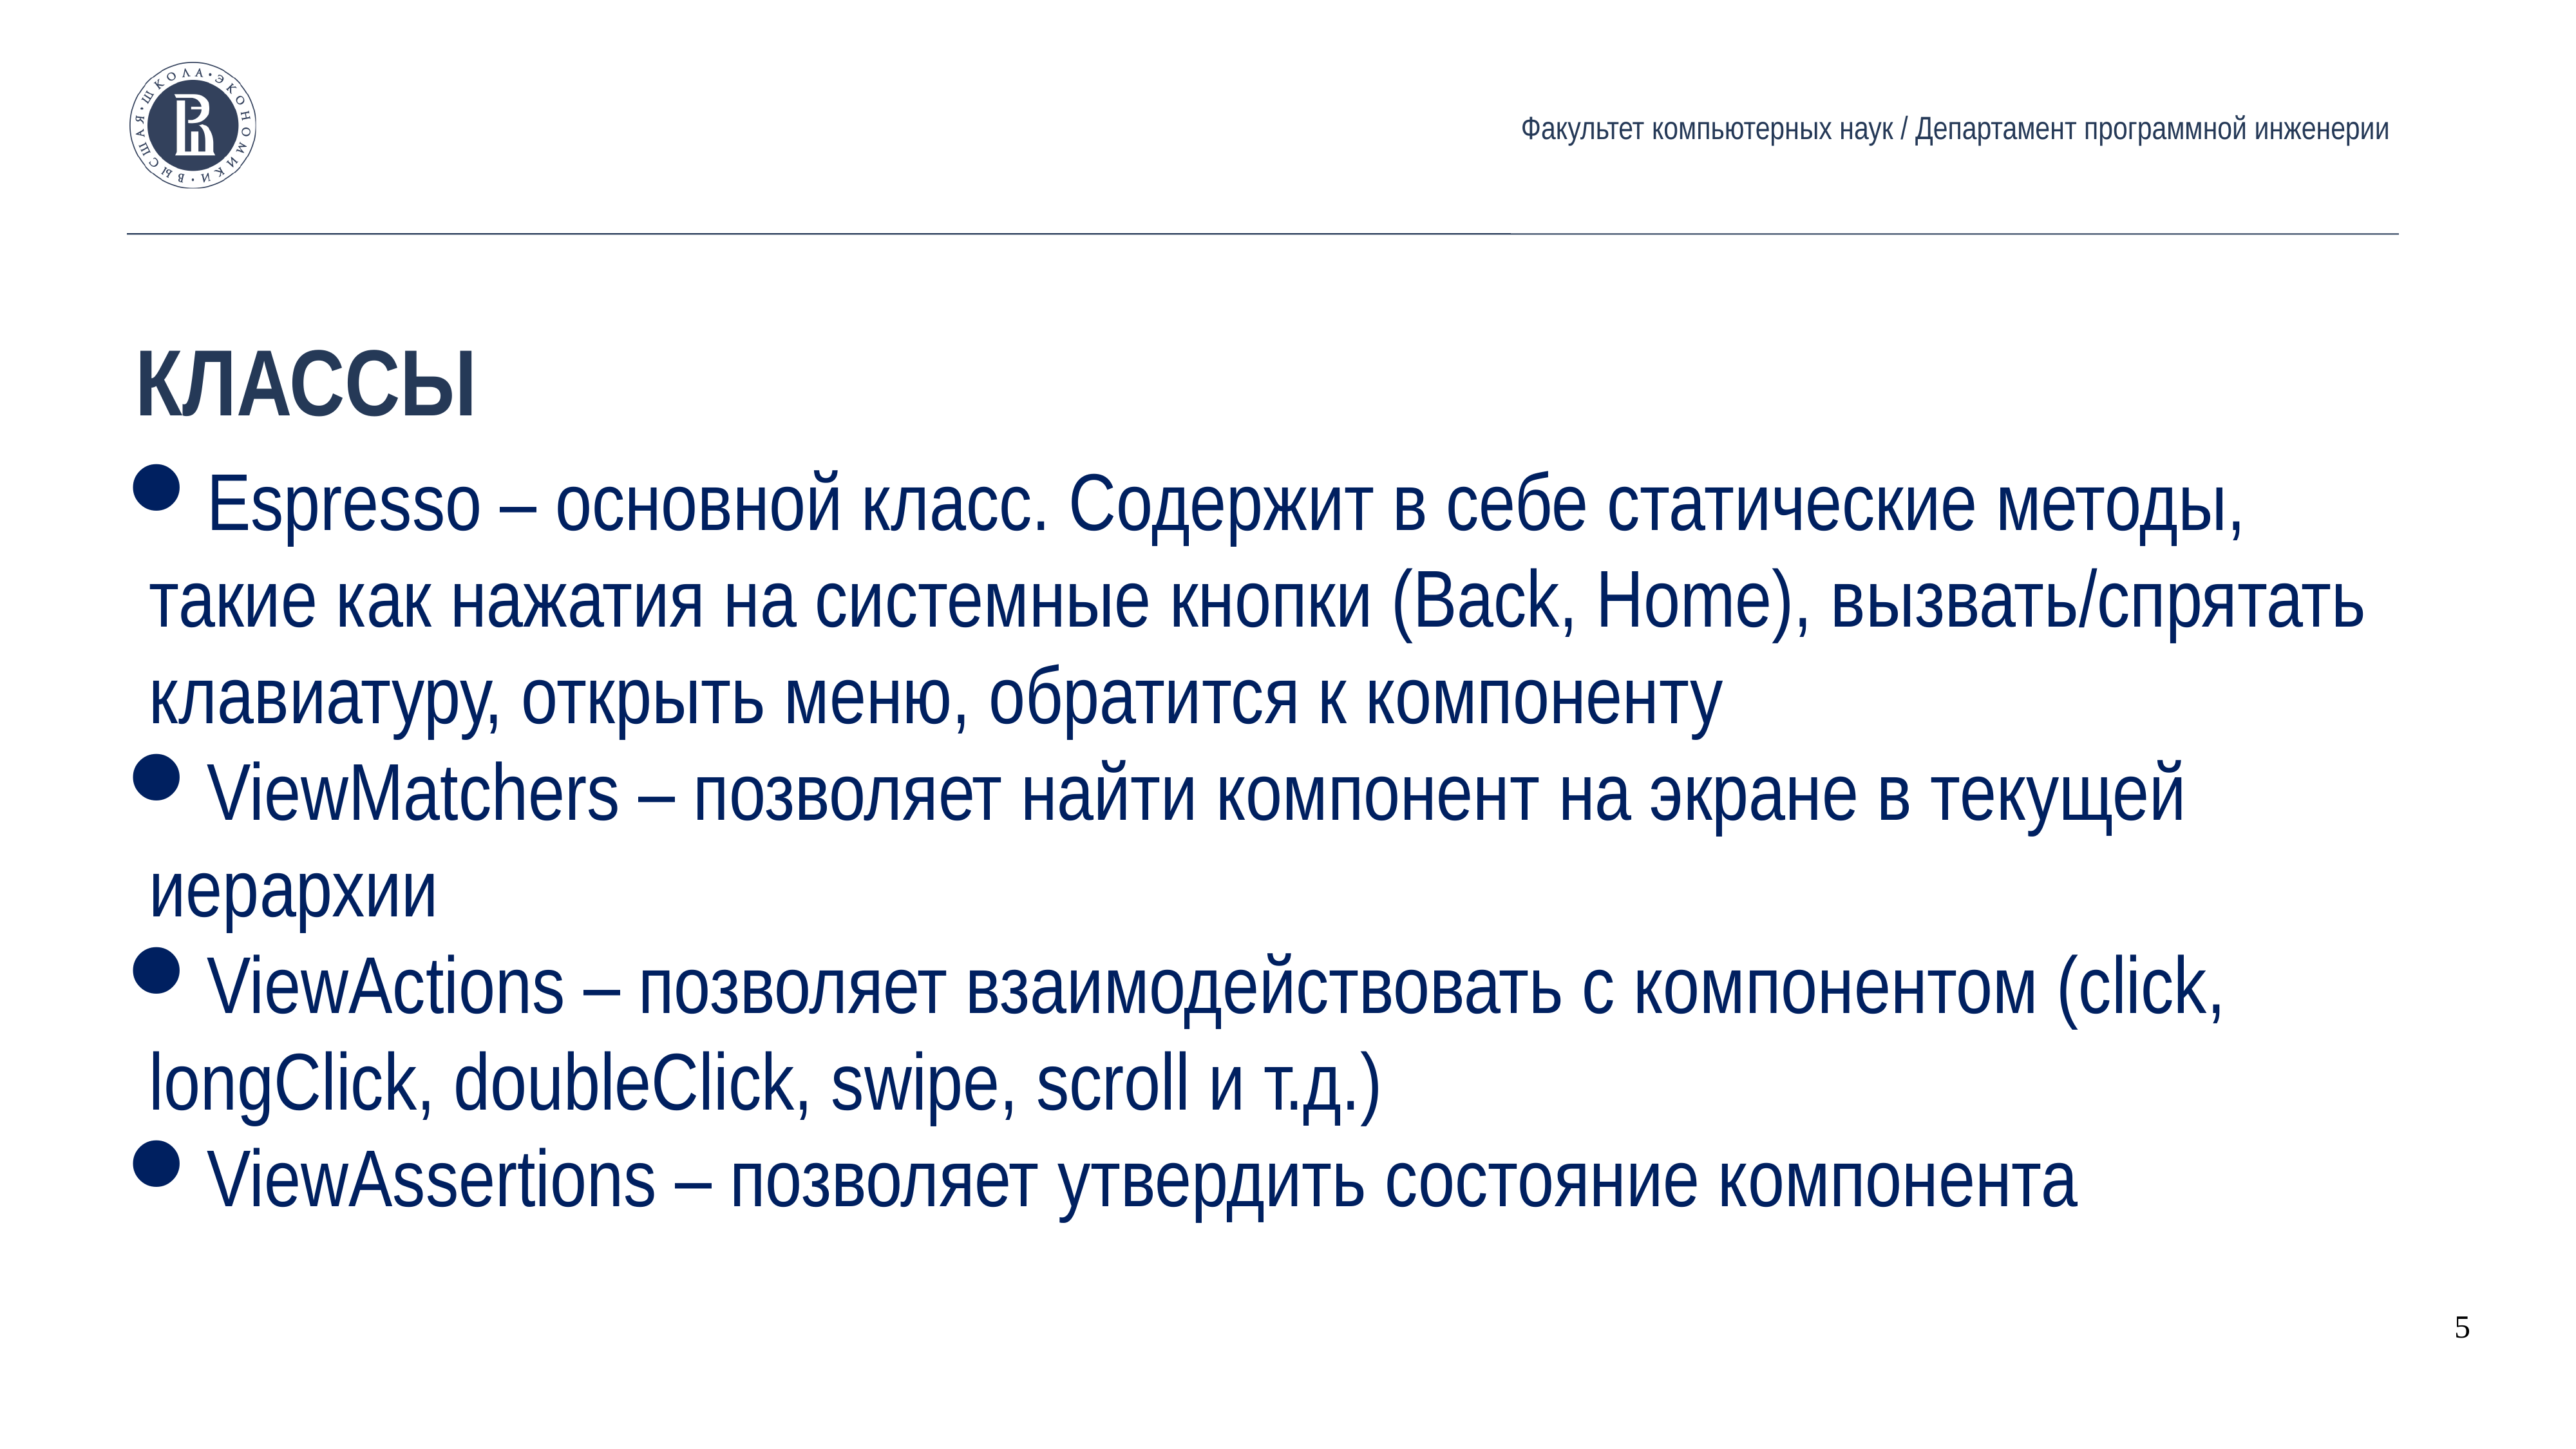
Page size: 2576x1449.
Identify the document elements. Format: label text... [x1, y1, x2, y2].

text_box <номер> [2445, 1301, 2576, 1346]
text_box классы [128, 314, 2391, 413]
text_box Espresso – основной класс. Содержит в себе статические методы, такие как нажатия на системные кнопки (Back, Home), вызвать/спрятать клавиатуру, открыть меню, обратится к компоненту ViewMatchers – позволяет найти компонент на экране в текущей иерархии ViewActions – позволяет взаимодействовать с компонентом (click, longClick, doubleClick, swipe, scroll и т.д.) ViewAssertions – позволяет утвердить состояние компонента [118, 413, 2391, 1300]
text_box Факультет компьютерных наук / Департамент программной инженерии [1198, 99, 2398, 154]
picture [129, 61, 256, 189]
